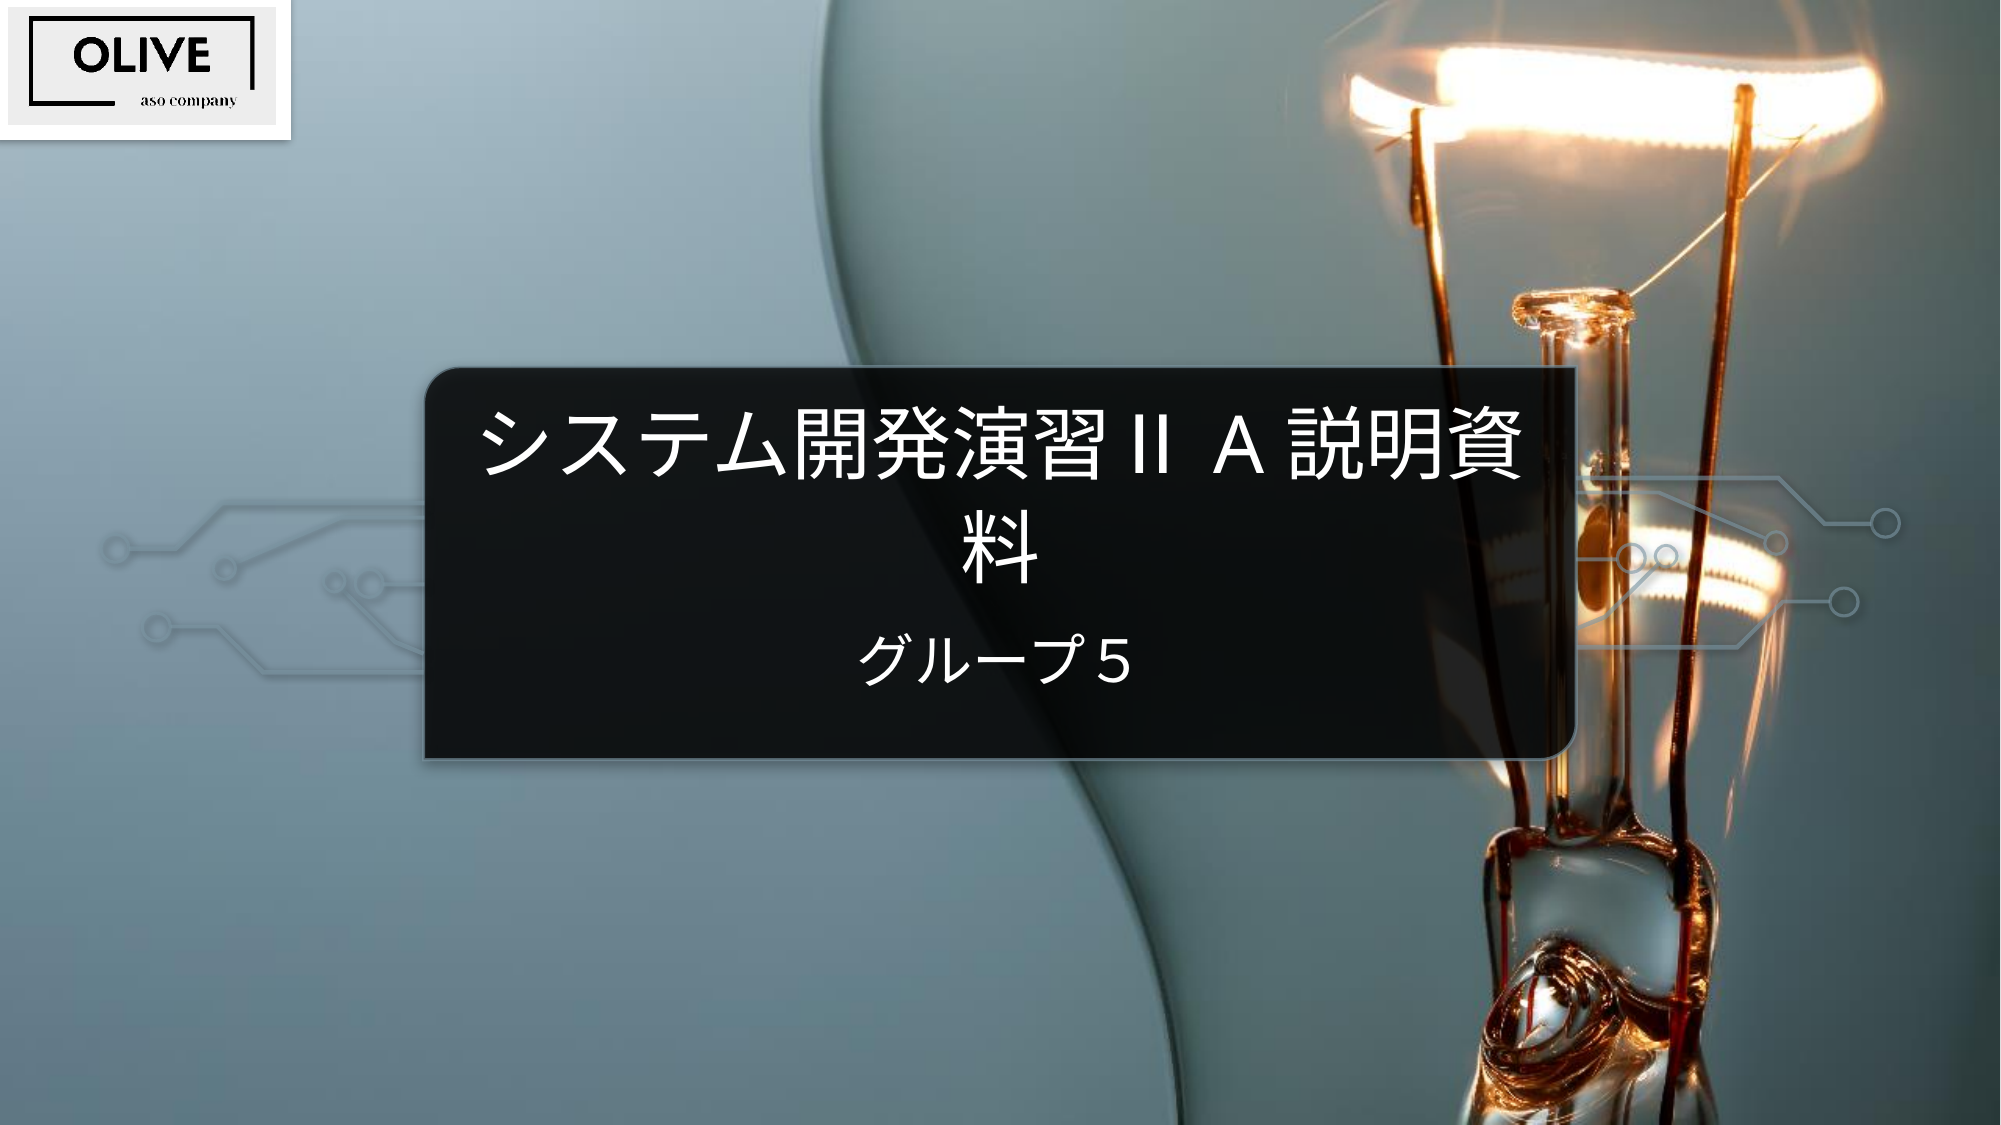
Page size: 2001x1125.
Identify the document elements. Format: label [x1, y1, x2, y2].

text_box [99, 366, 1902, 760]
picture [0, 0, 2000, 1125]
